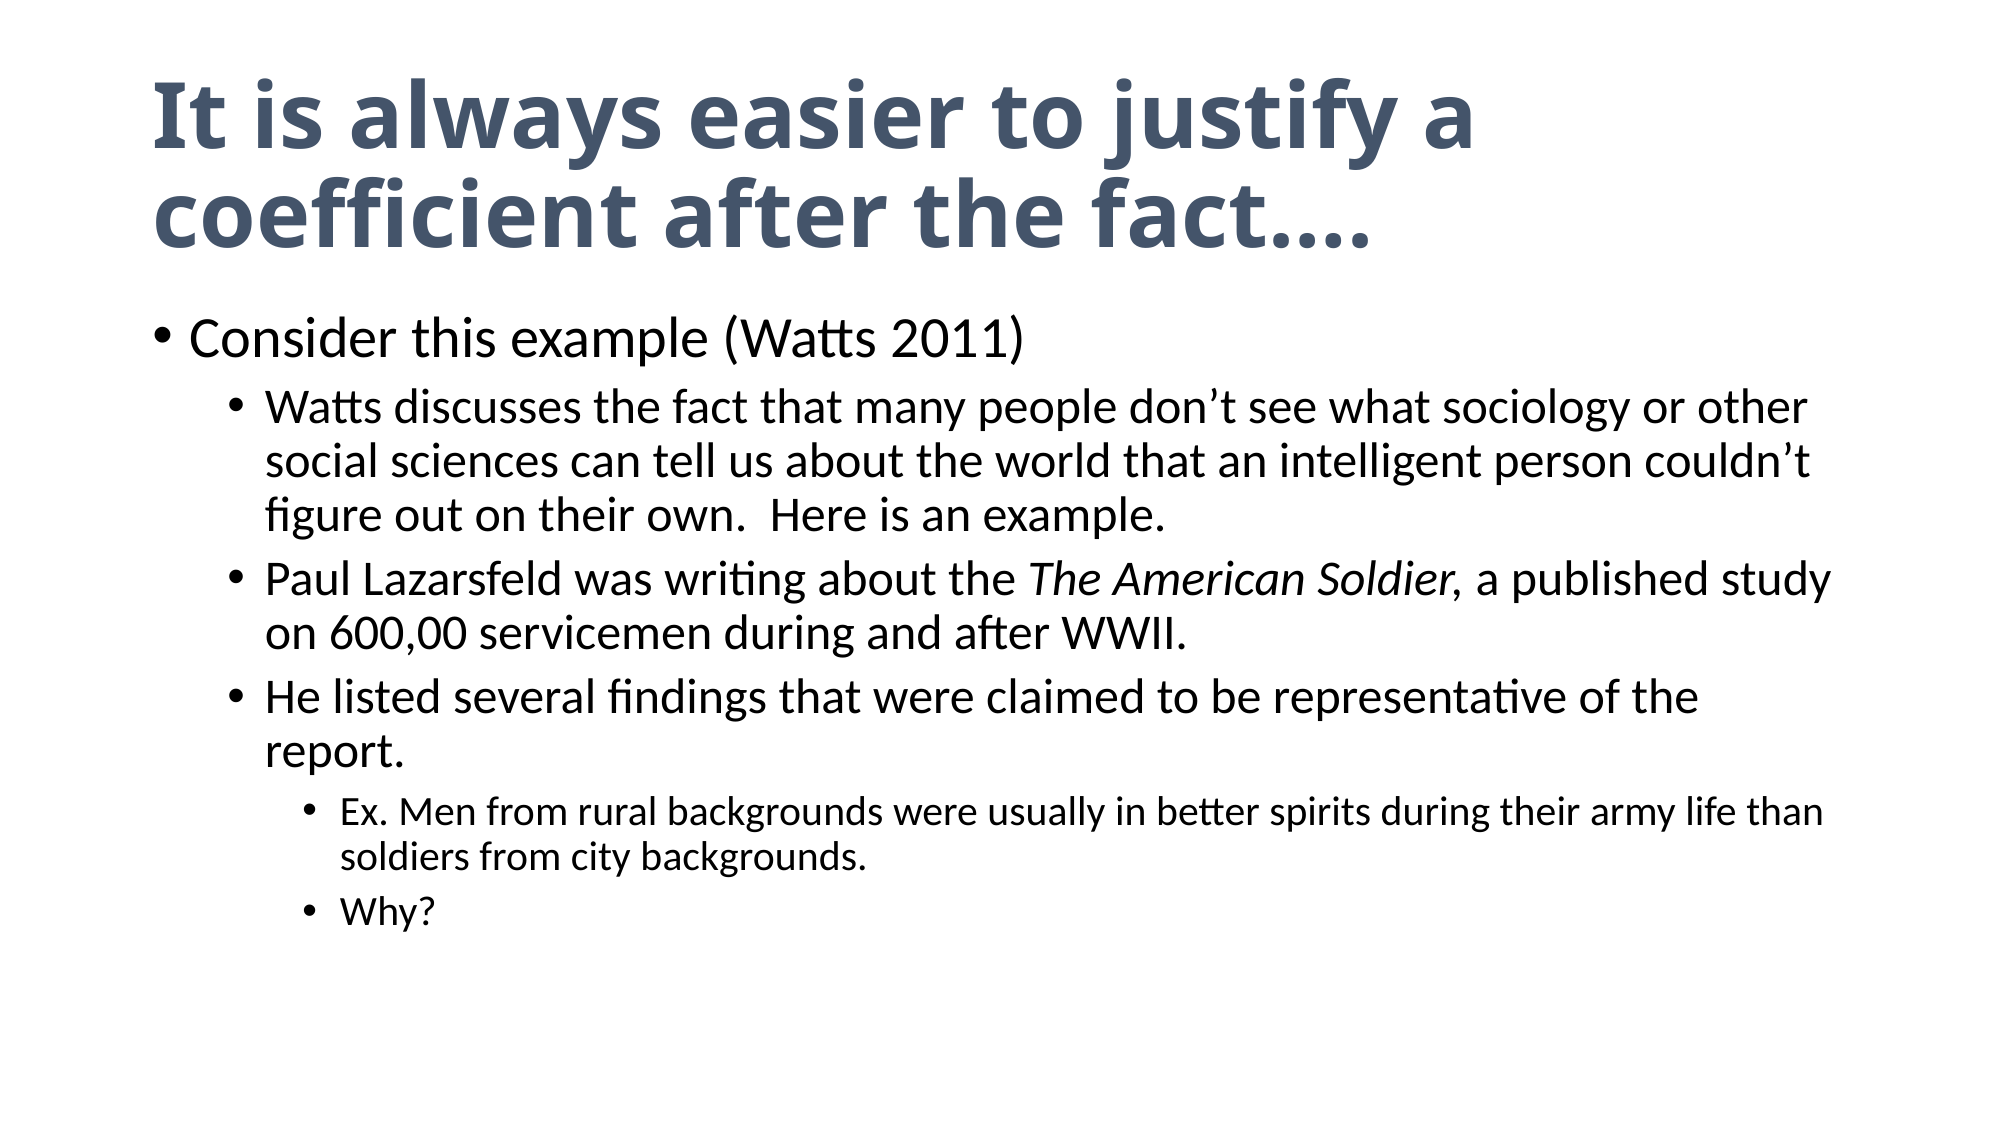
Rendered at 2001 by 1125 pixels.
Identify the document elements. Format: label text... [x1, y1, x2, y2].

title It is always easier to justify a coefficient after the fact…. [137, 59, 1863, 278]
list Consider this example (Watts 2011) Watts discusses the fact that many people don’t see what sociology or other social sciences can tell us about the world that an intelligent person couldn’t figure out on their own. Here is an example. Paul Lazarsfeld was writing about the The American Soldier, a published study on 600,00 servicemen during and after WWII. He listed several findings that were claimed to be representative of the report. Ex. Men from rural backgrounds were usually in better spirits during their army life than soldiers from city backgrounds. Why? [137, 299, 1863, 1014]
